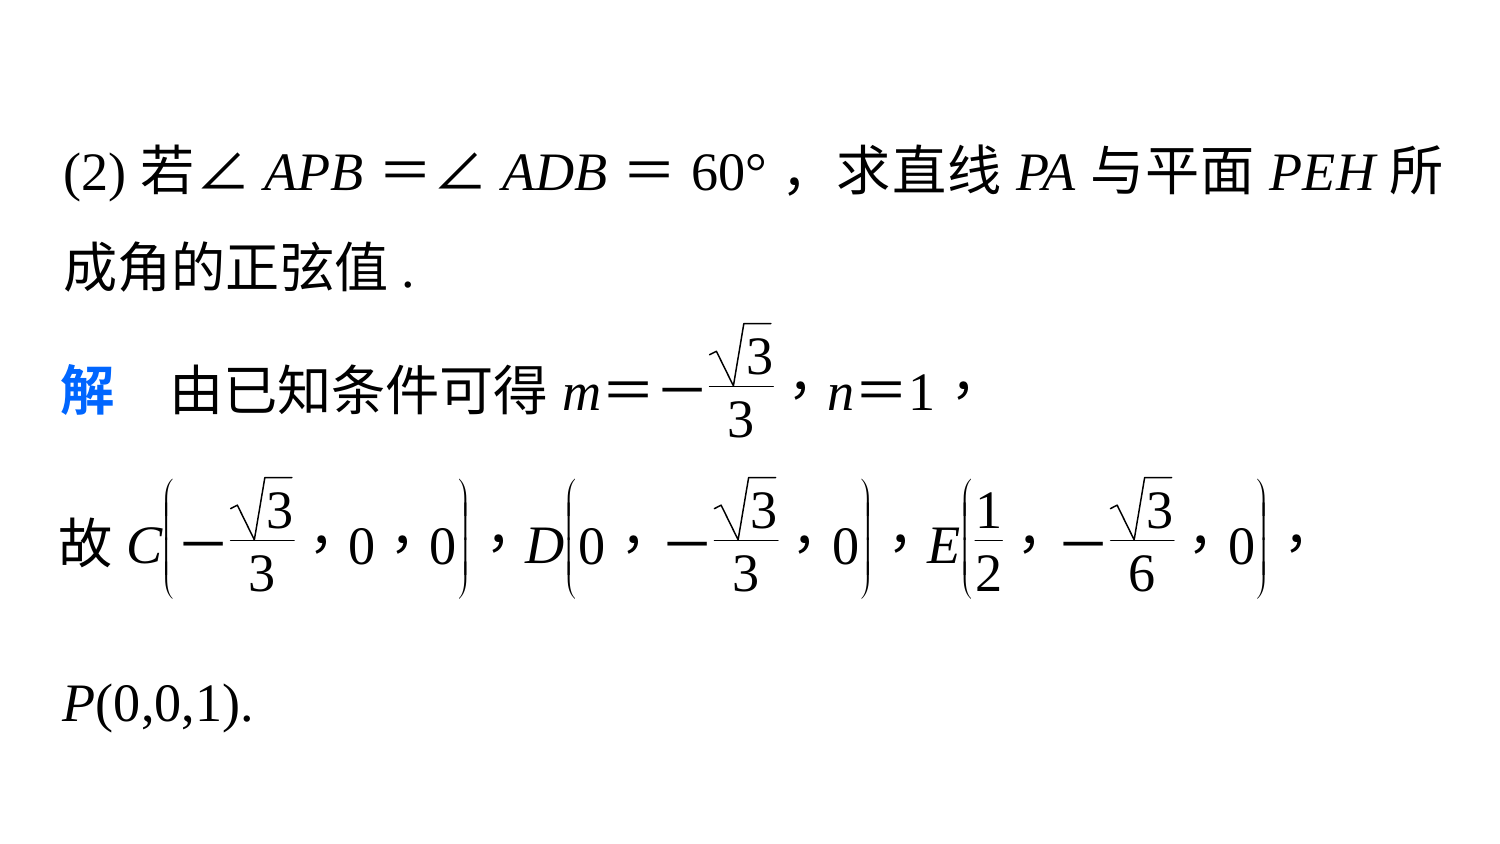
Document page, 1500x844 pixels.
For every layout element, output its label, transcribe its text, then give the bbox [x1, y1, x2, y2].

text_box (2)若∠APB＝∠ADB＝60°，求直线PA与平面PEH所成角的正弦值. [48, 96, 1459, 306]
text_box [58, 474, 1325, 653]
text_box P(0,0,1). [47, 627, 269, 740]
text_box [60, 320, 1328, 476]
